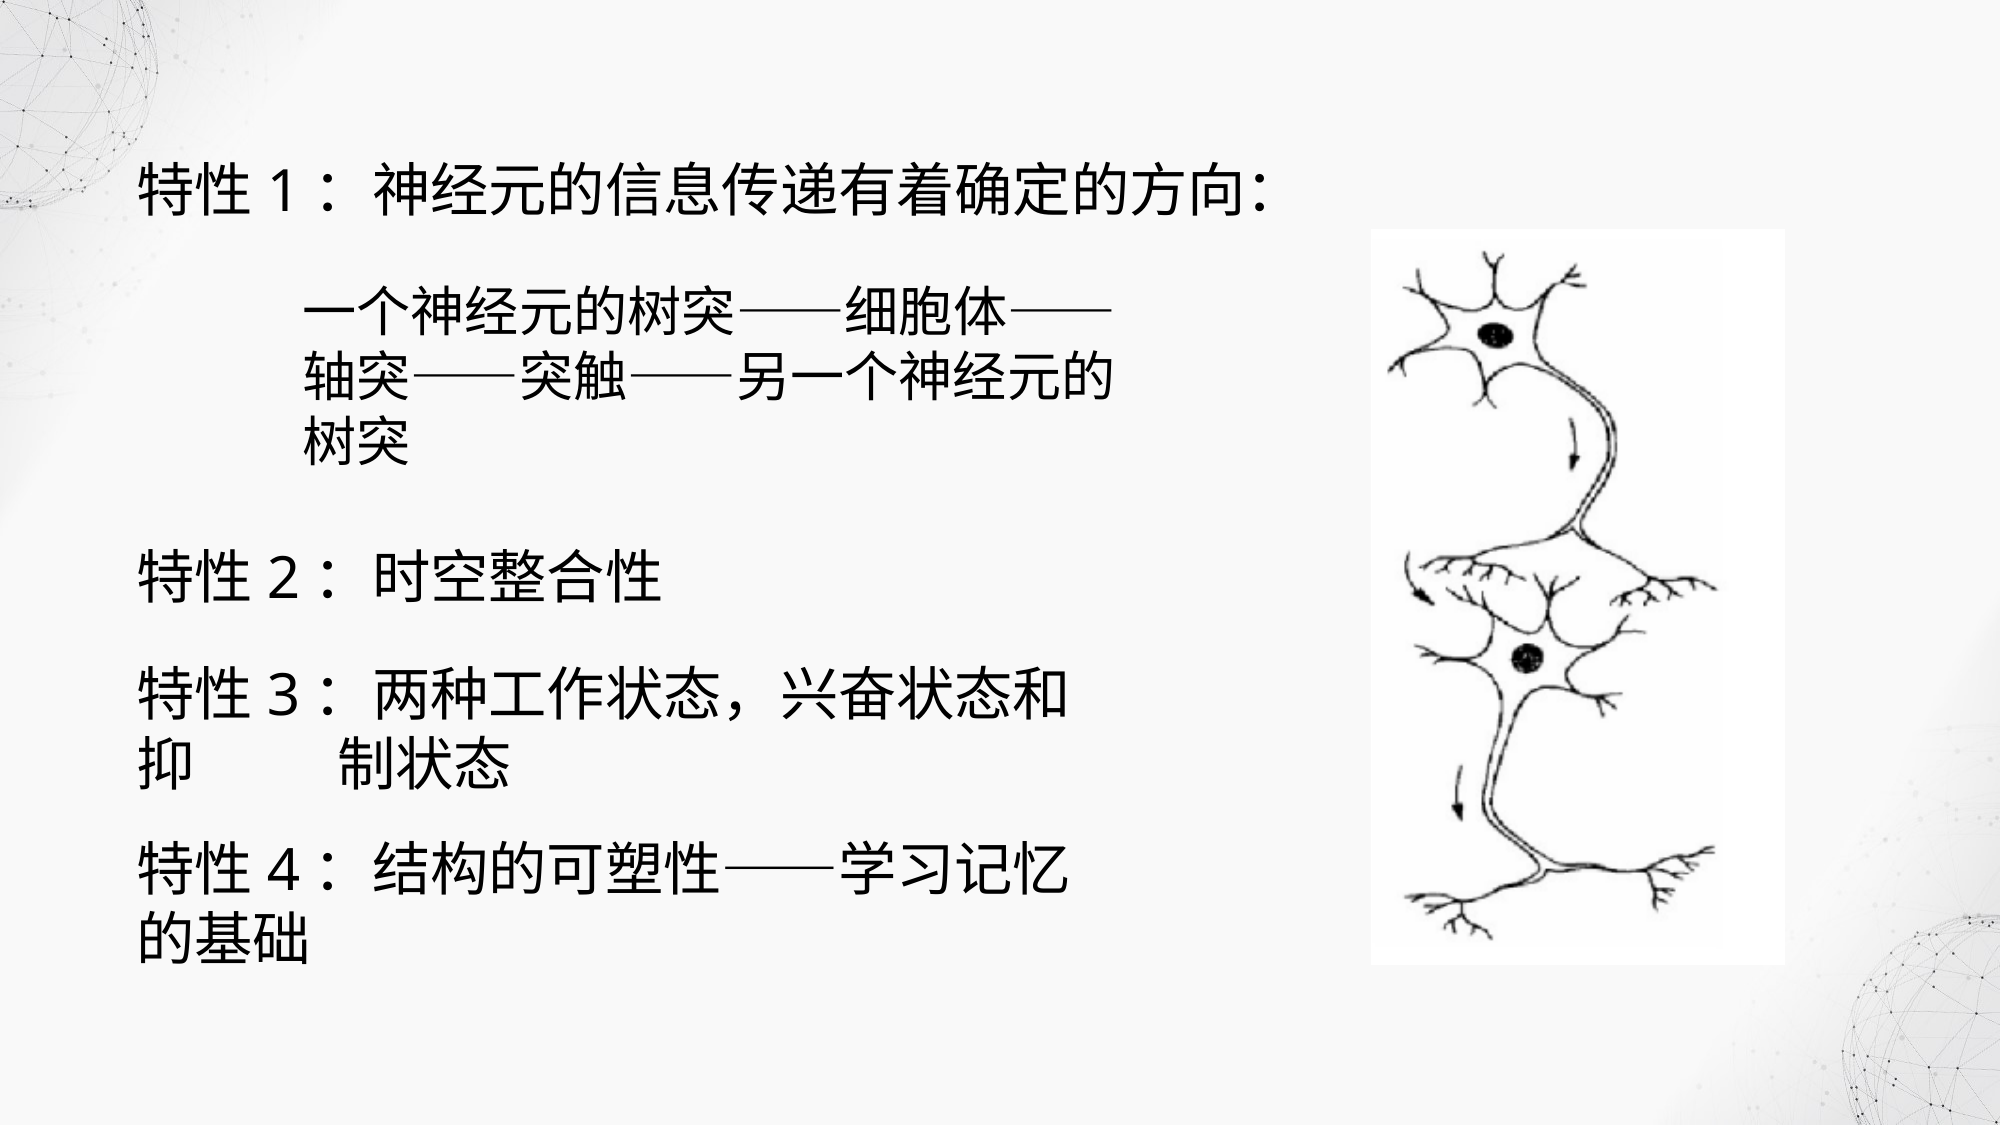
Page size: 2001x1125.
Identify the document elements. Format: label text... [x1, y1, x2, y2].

text_box 特性4：结构的可塑性——学习记忆的基础 [125, 826, 1140, 979]
text_box 一个神经元的树突——细胞体——轴突——突触——另一个神经元的树突 [287, 270, 1140, 480]
text_box 特性3：两种工作状态，兴奋状态和抑 制状态 [125, 651, 1140, 803]
picture [0, 0, 2000, 1125]
text_box 特性1：神经元的信息传递有着确定的方向： [125, 147, 1663, 229]
text_box 特性2：时空整合性 [125, 535, 1140, 617]
